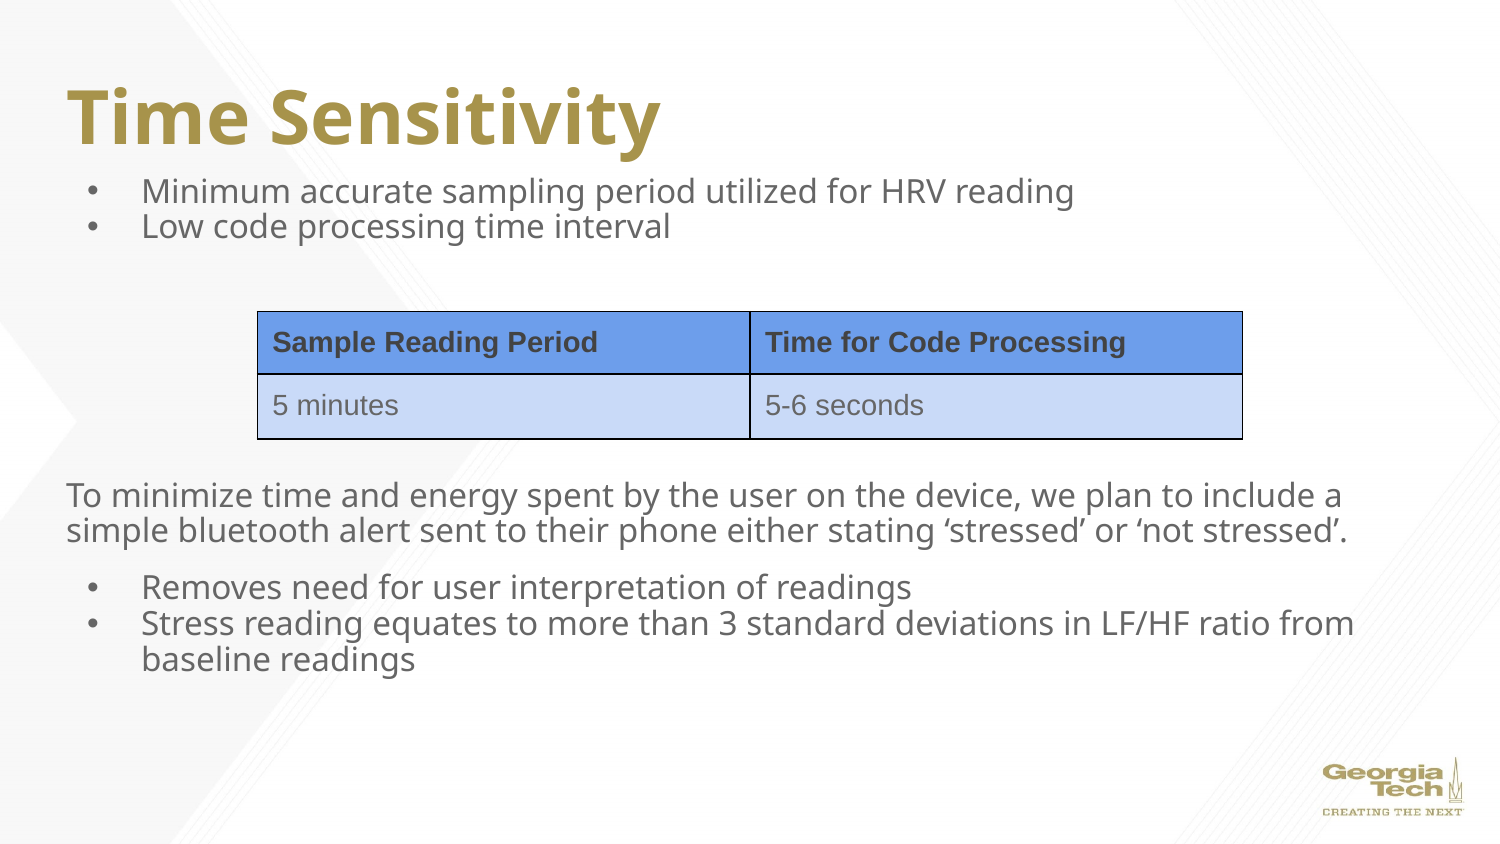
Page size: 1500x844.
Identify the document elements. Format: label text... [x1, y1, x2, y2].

list Minimum accurate sampling period utilized for HRV reading Low code processing time interval [51, 166, 1449, 297]
picture [0, 0, 1500, 844]
table_header Sample Reading Period [258, 312, 749, 373]
table_header Time for Code Processing [751, 312, 1242, 373]
table_cell 5 minutes [258, 375, 749, 438]
title Time Sensitivity [51, 72, 1449, 166]
table_cell 5-6 seconds [751, 375, 1242, 438]
list To minimize time and energy spent by the user on the device, we plan to include a simple bluetooth alert sent to their phone either stating ‘stressed’ or ‘not stressed’. Removes need for user interpretation of readings Stress reading equates to more than 3 standard deviations in LF/HF ratio from baseline readings [51, 470, 1449, 823]
